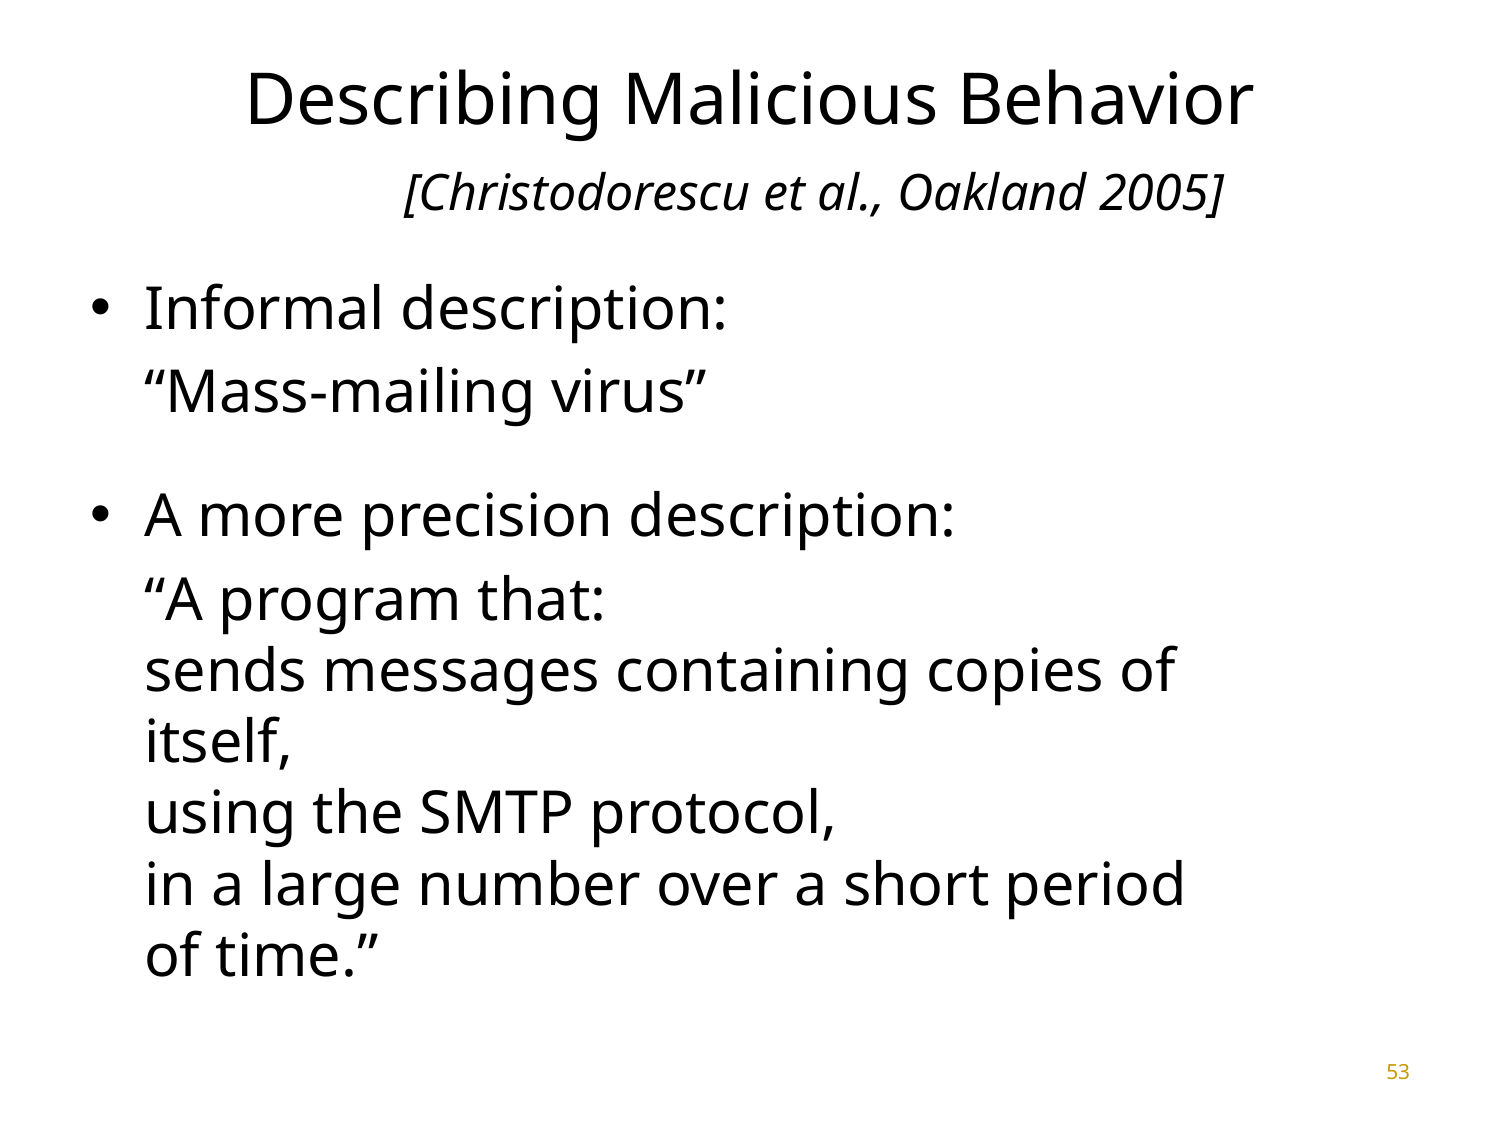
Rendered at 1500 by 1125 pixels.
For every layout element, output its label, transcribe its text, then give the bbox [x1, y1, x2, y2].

list Informal description: “Mass-mailing virus” A more precision description: “A program that: sends messages containing copies of itself, using the SMTP protocol, in a large number over a short period of time.” [75, 262, 1425, 1005]
slide_number 53 [1074, 1042, 1425, 1103]
title Describing Malicious Behavior [Christodorescu et al., Oakland 2005] [75, 45, 1425, 233]
